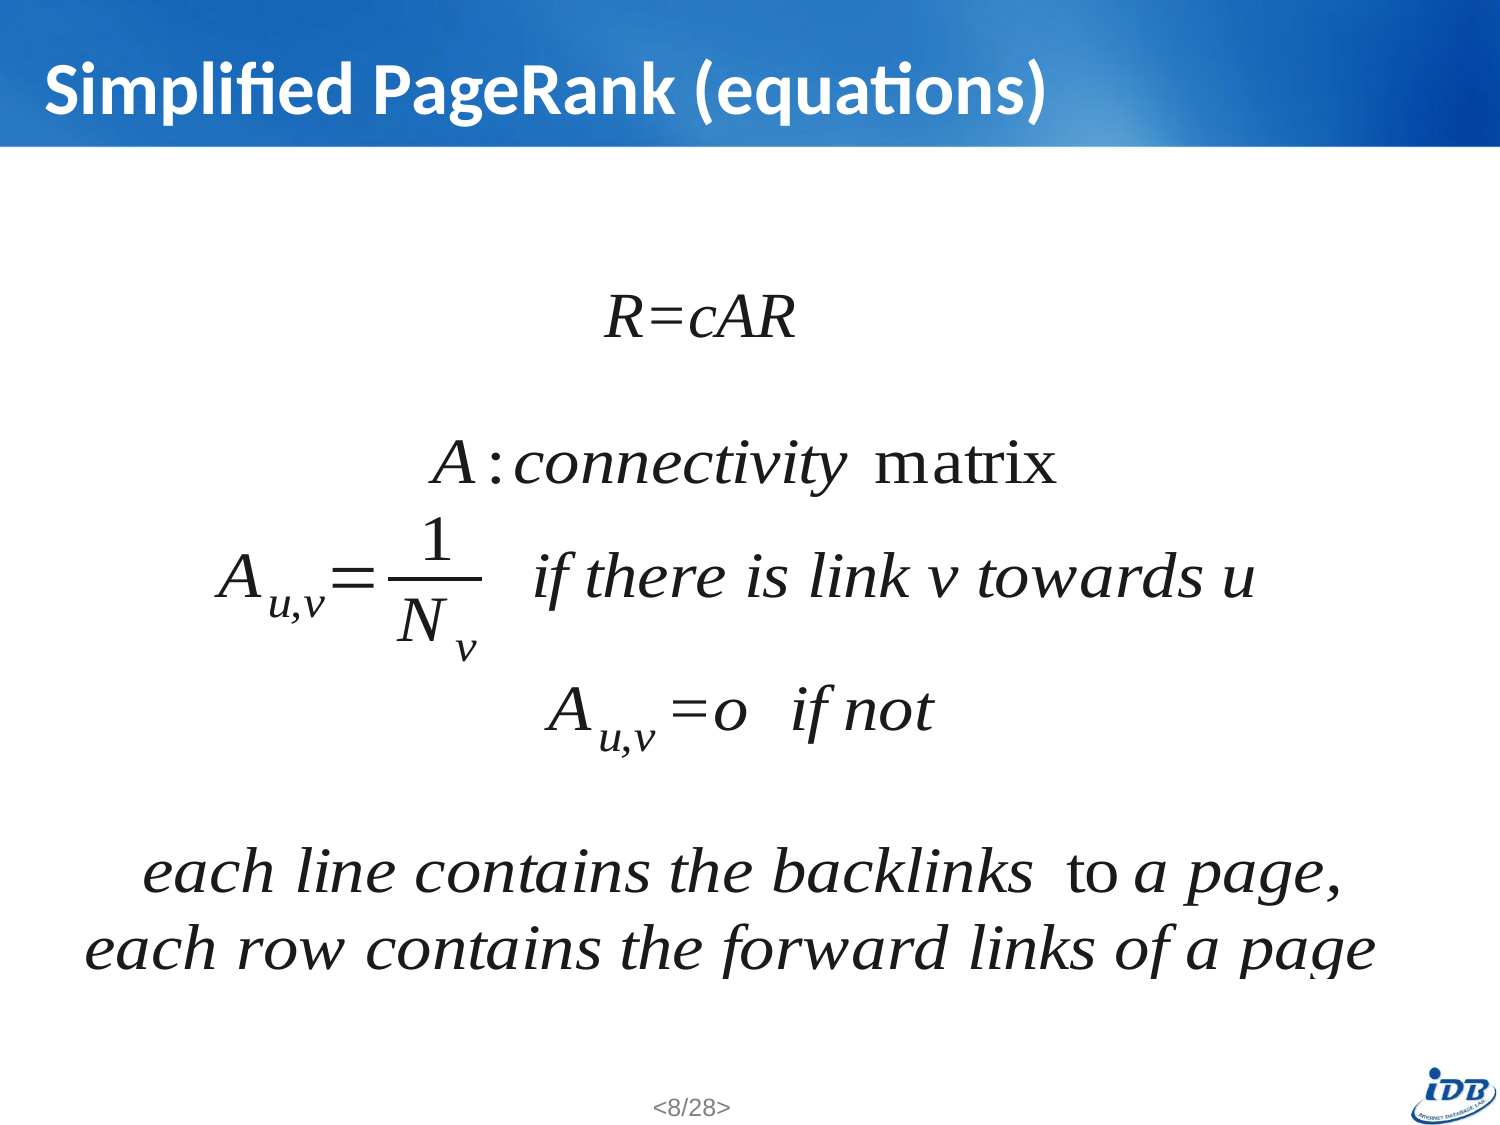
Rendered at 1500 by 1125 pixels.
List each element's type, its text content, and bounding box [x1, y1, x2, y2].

text_box [74, 200, 1471, 1071]
picture [0, 0, 1500, 1125]
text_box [583, 276, 824, 355]
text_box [66, 426, 1434, 989]
title Simplified PageRank (equations) [29, 19, 1471, 149]
